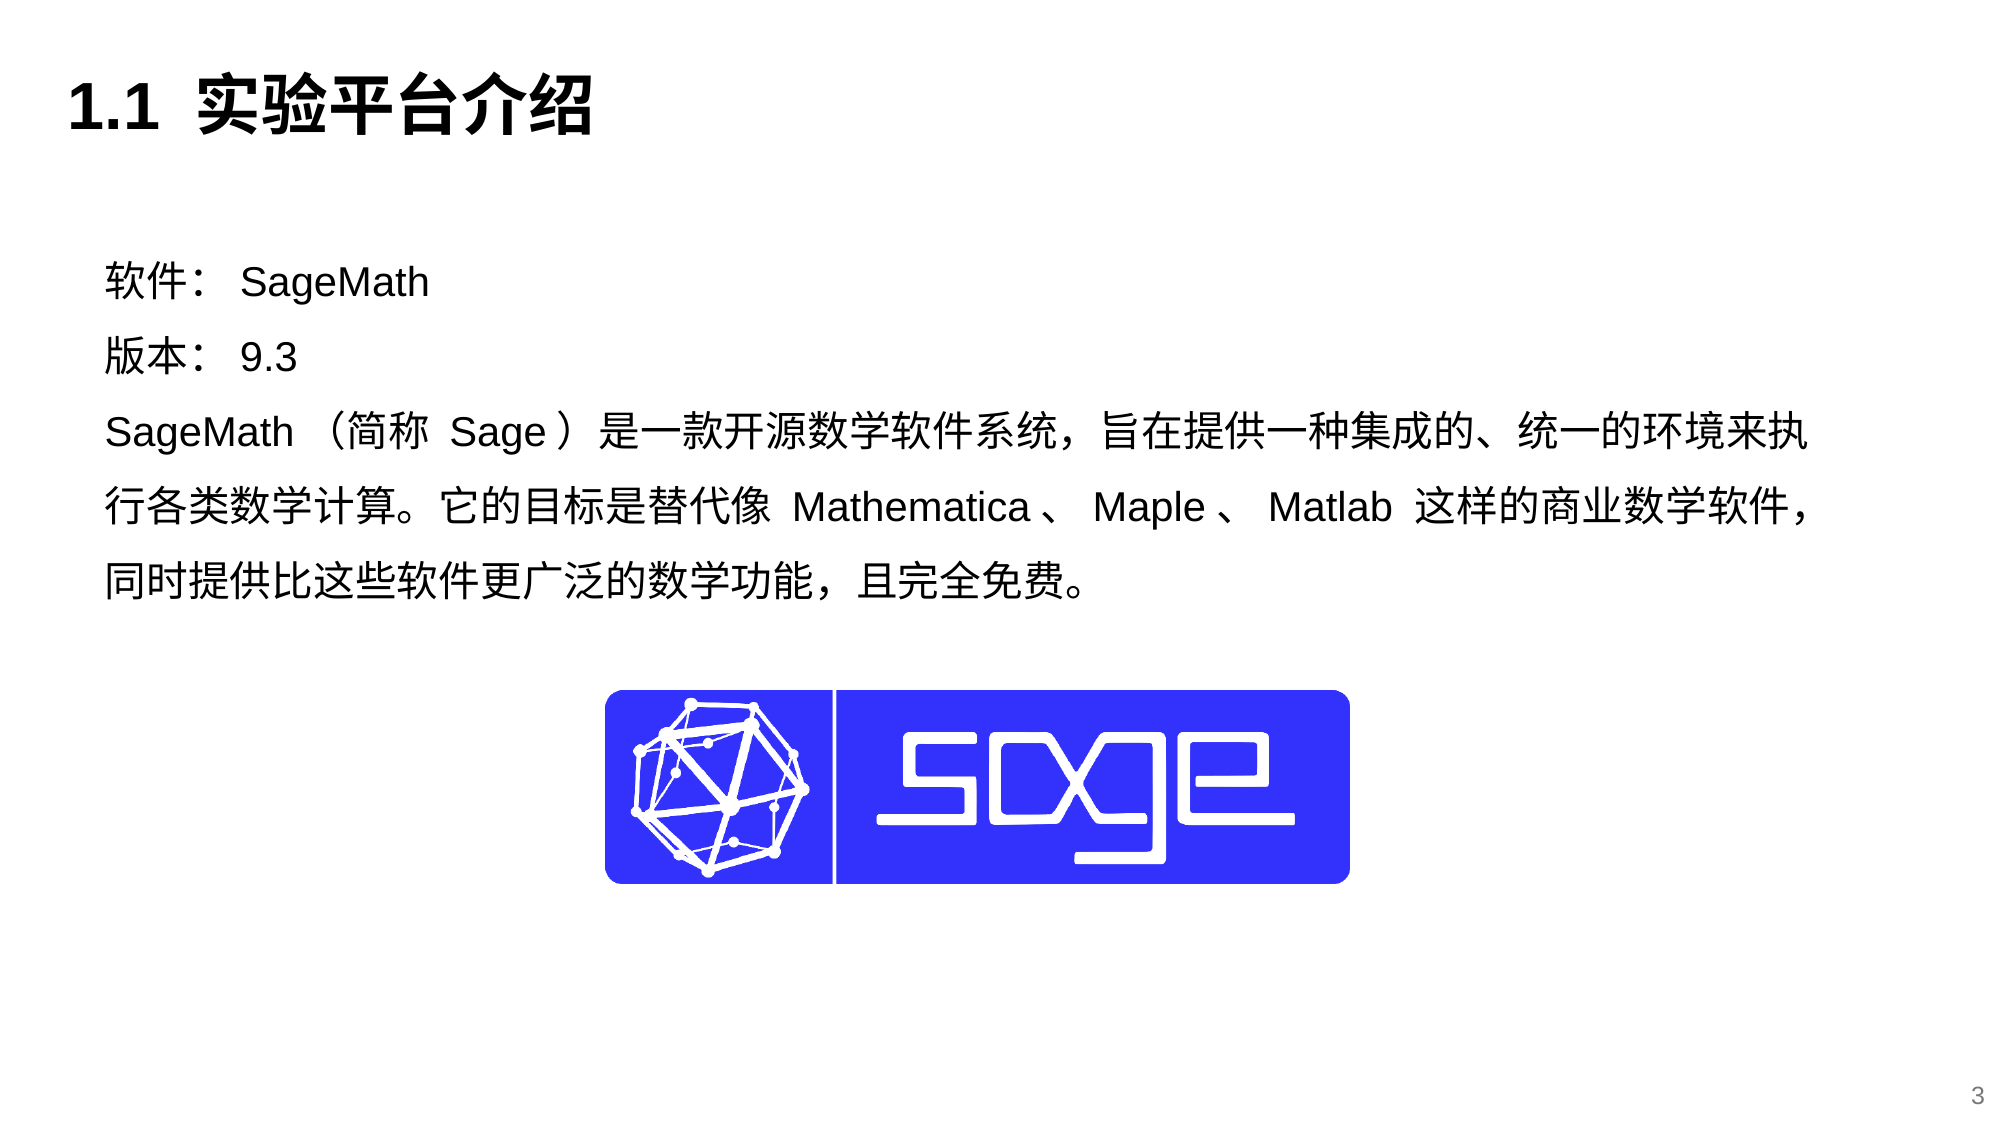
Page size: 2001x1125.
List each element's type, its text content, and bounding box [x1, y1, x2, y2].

text_box 软件：SageMath 版本：9.3 SageMath（简称 Sage）是一款开源数学软件系统，旨在提供一种集成的、统一的环境来执行各类数学计算。它的目标是替代像 Mathematica、Maple、Matlab 这样的商业数学软件，同时提供比这些软件更广泛的数学功能，且完全免费。 [89, 222, 1865, 613]
text_box 1.1 实验平台介绍 [52, 54, 610, 151]
slide_number 3 [1662, 1065, 2000, 1125]
picture [604, 690, 1350, 885]
